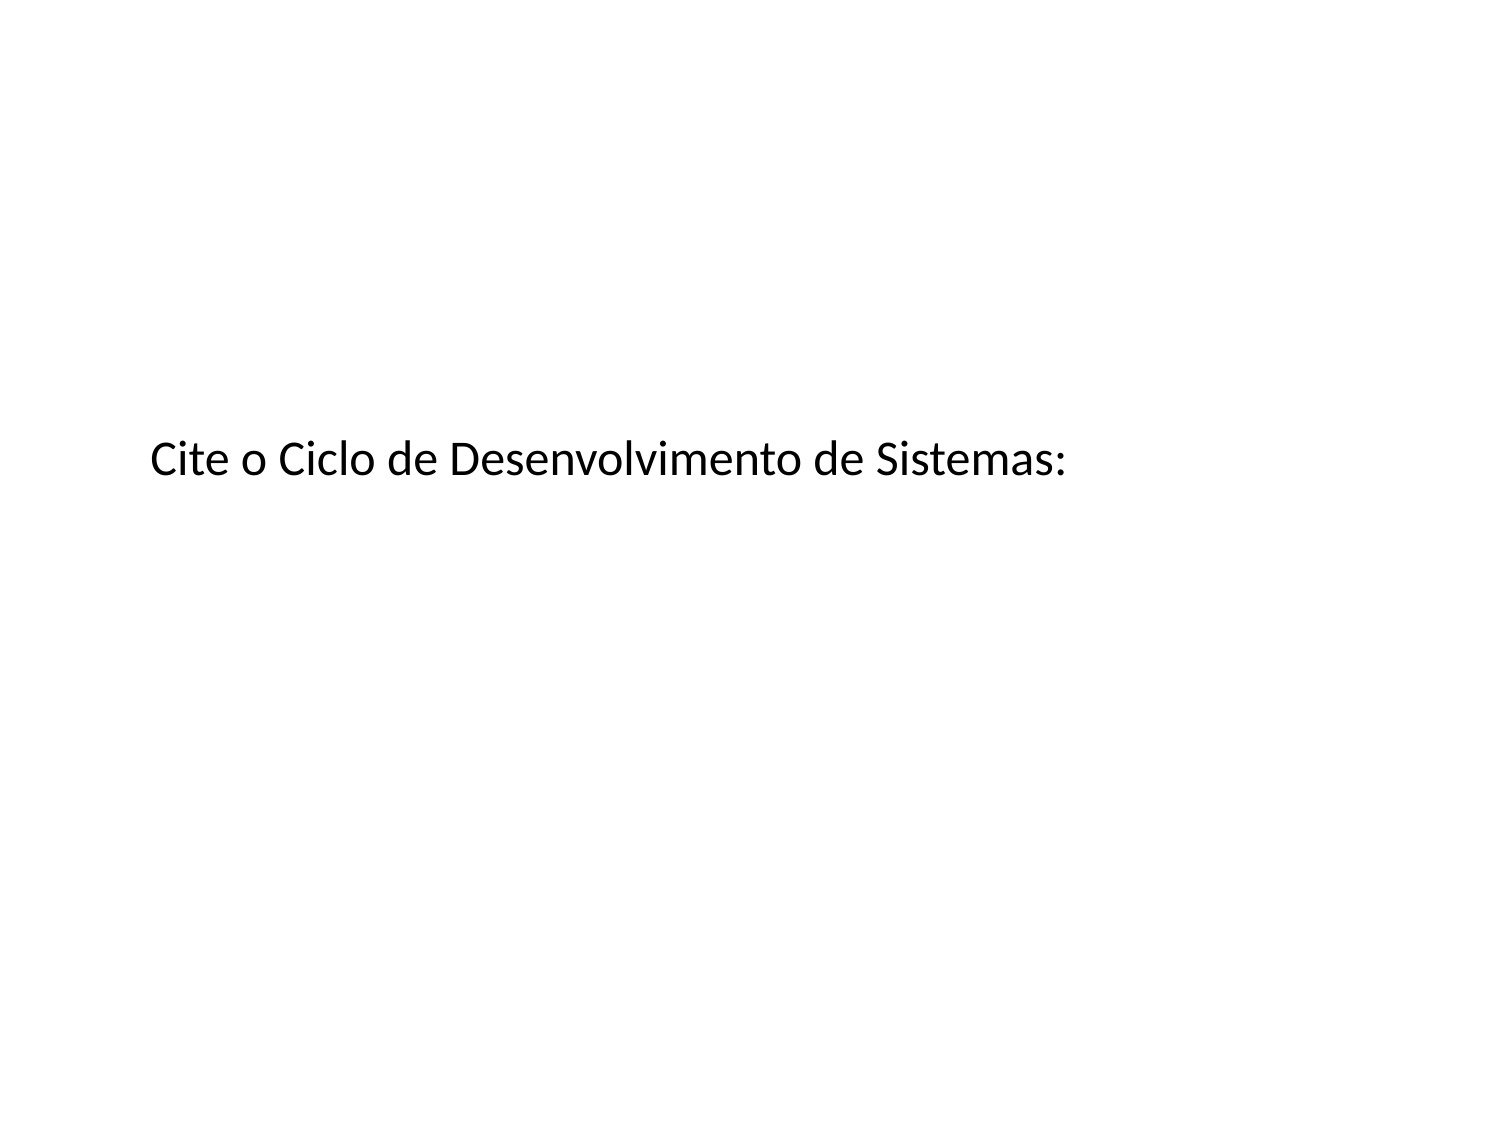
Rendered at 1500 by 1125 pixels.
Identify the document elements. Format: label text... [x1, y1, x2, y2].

text_box Cite o Ciclo de Desenvolvimento de Sistemas: [135, 418, 1400, 494]
